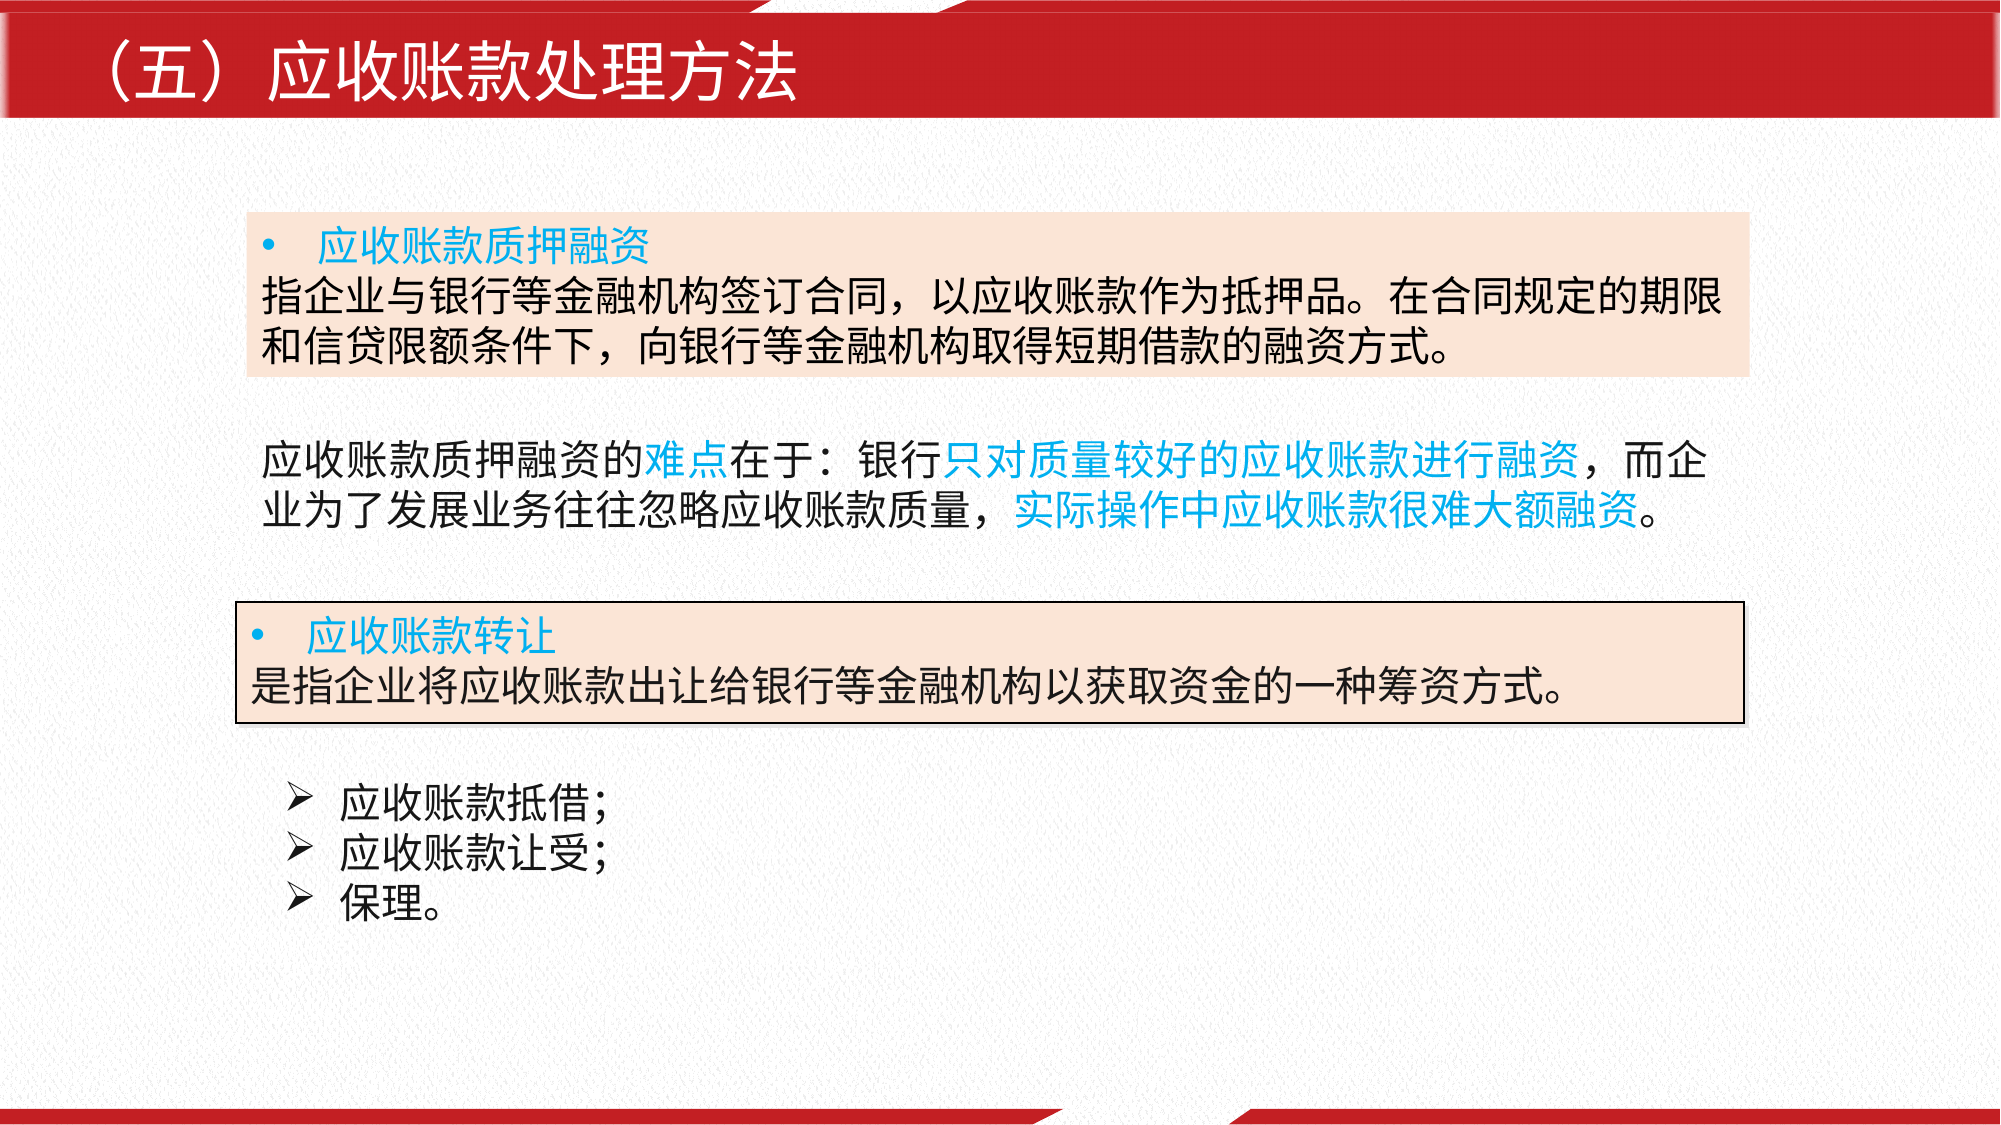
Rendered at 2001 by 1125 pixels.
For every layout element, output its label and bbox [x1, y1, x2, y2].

text_box [0, 118, 2000, 1125]
picture [0, 12, 2000, 118]
text_box [0, 0, 2000, 12]
text_box [235, 211, 1750, 936]
